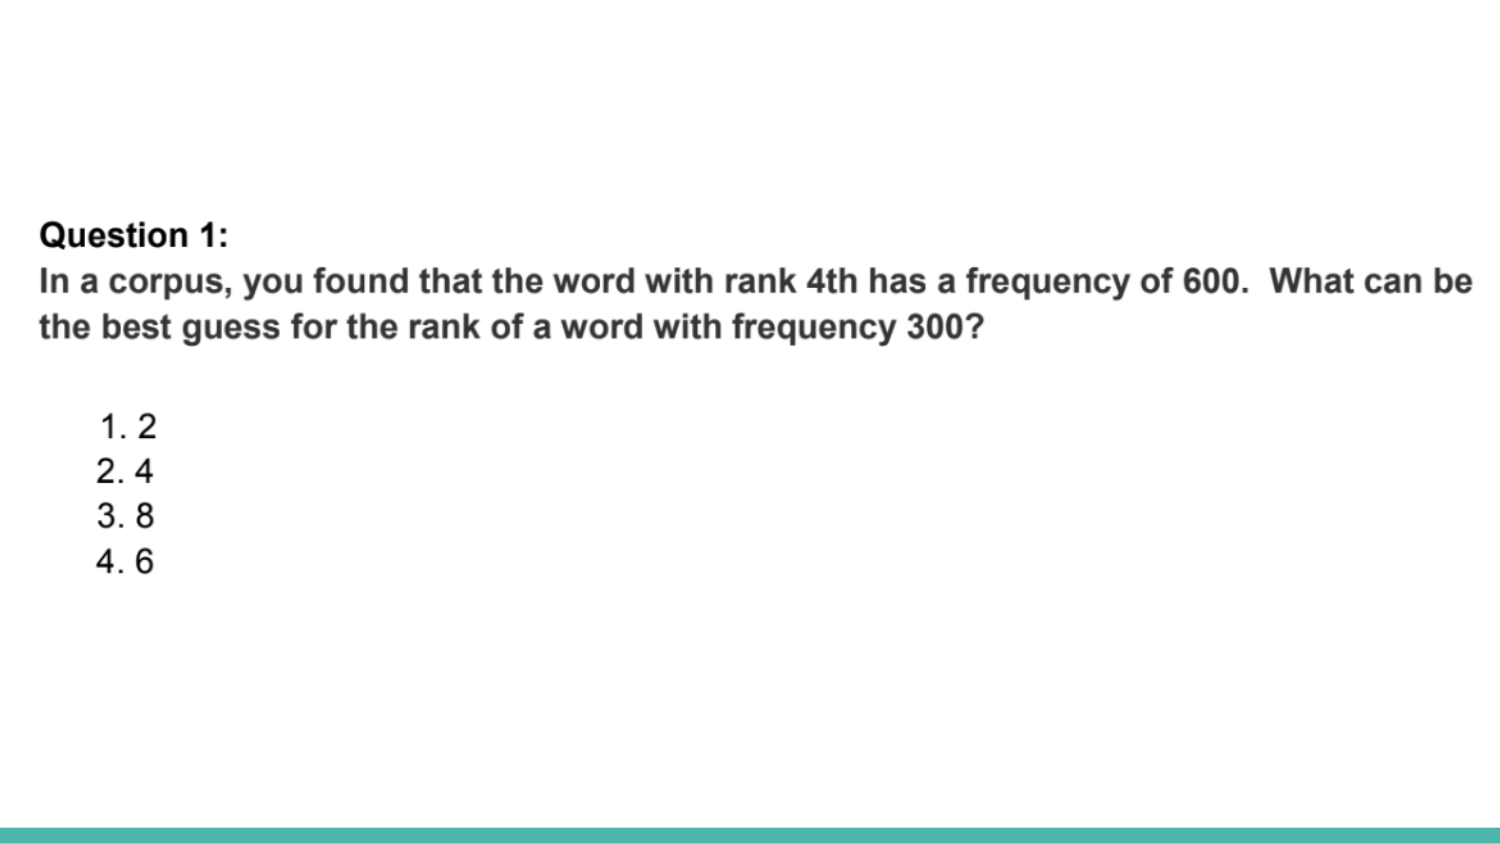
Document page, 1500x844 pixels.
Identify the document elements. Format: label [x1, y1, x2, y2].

picture [26, 210, 1488, 591]
